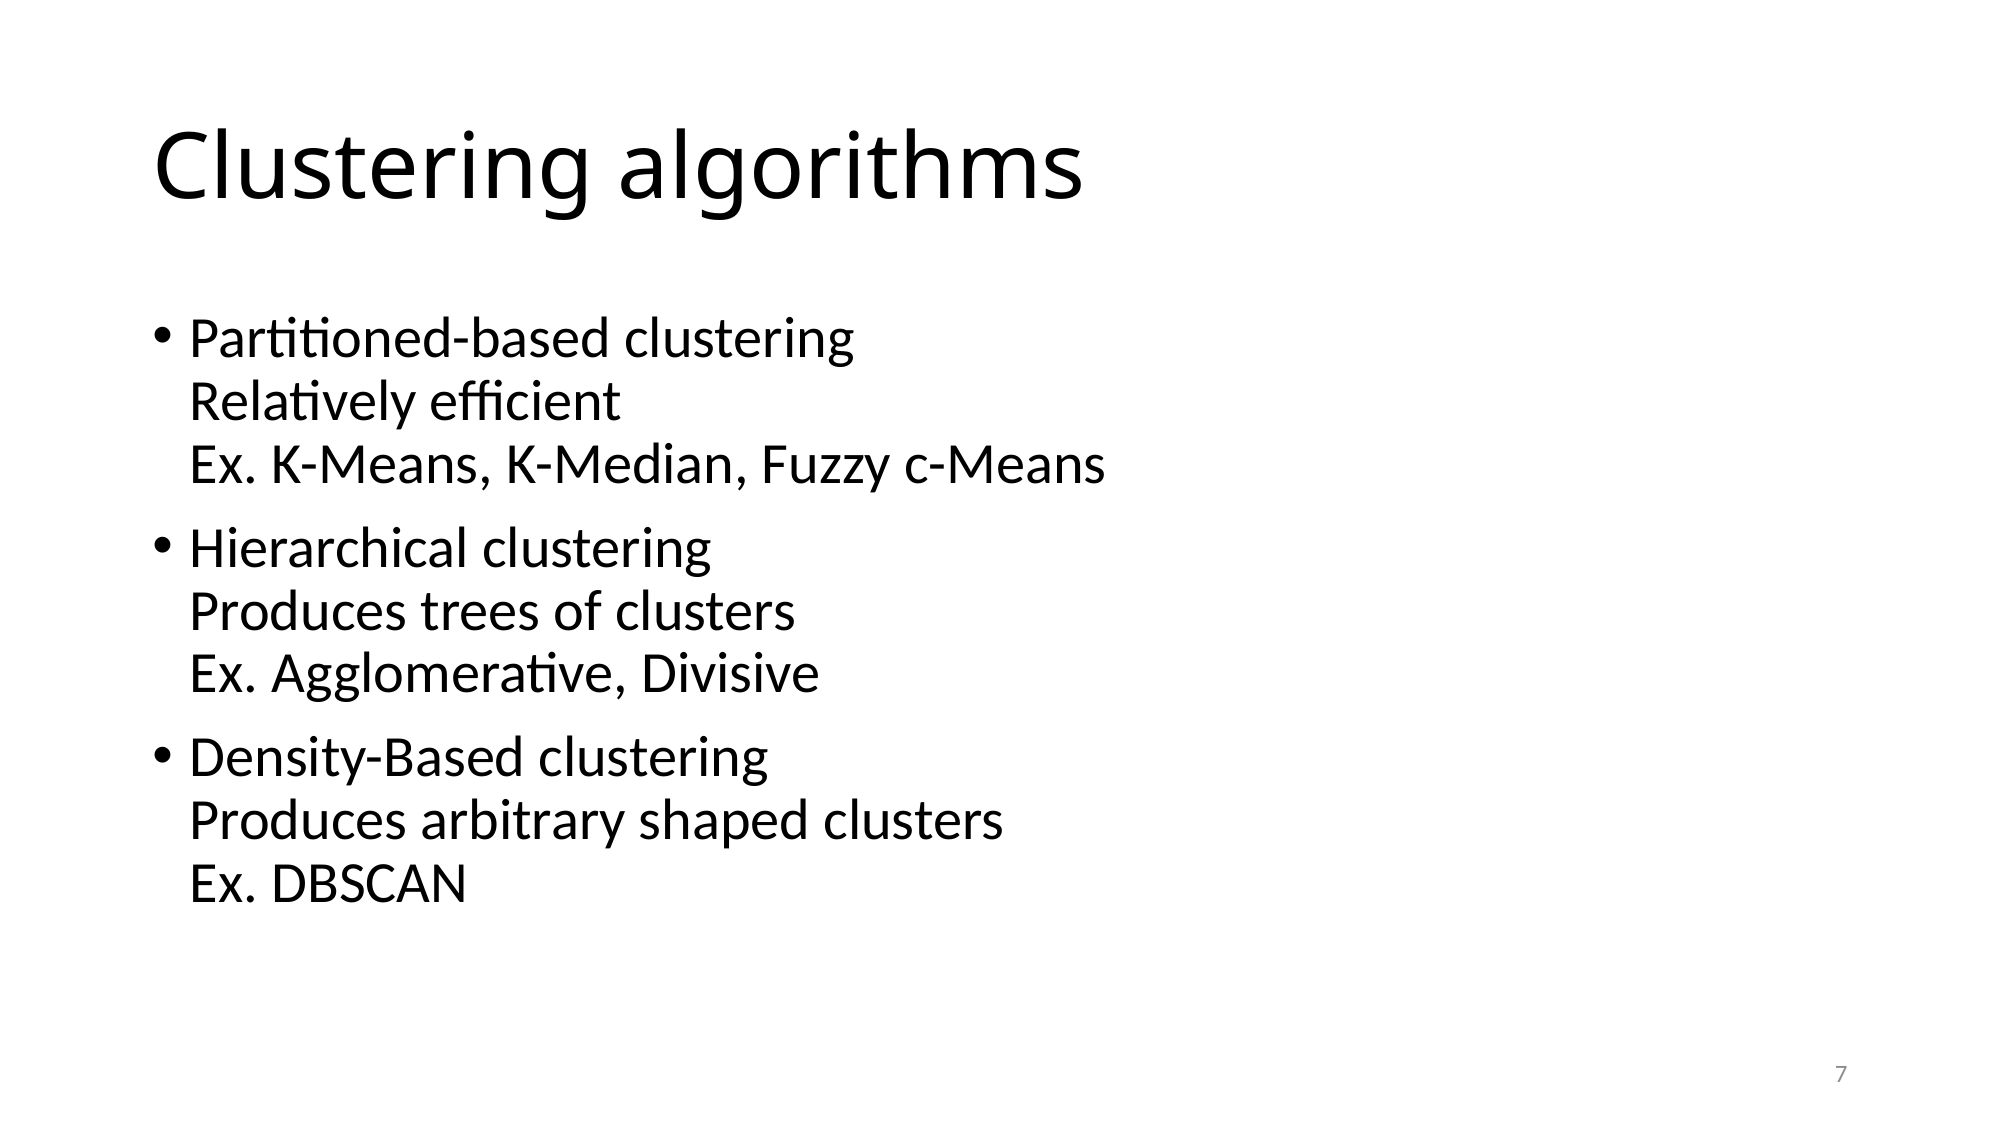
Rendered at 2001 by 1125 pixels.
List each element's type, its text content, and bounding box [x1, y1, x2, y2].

title Clustering algorithms [137, 59, 1863, 278]
list Partitioned-based clustering Relatively efficient Ex. K-Means, K-Median, Fuzzy c-Means Hierarchical clustering Produces trees of clusters Ex. Agglomerative, Divisive Density-Based clustering Produces arbitrary shaped clusters Ex. DBSCAN [137, 299, 1863, 1014]
slide_number 7 [1412, 1042, 1863, 1103]
